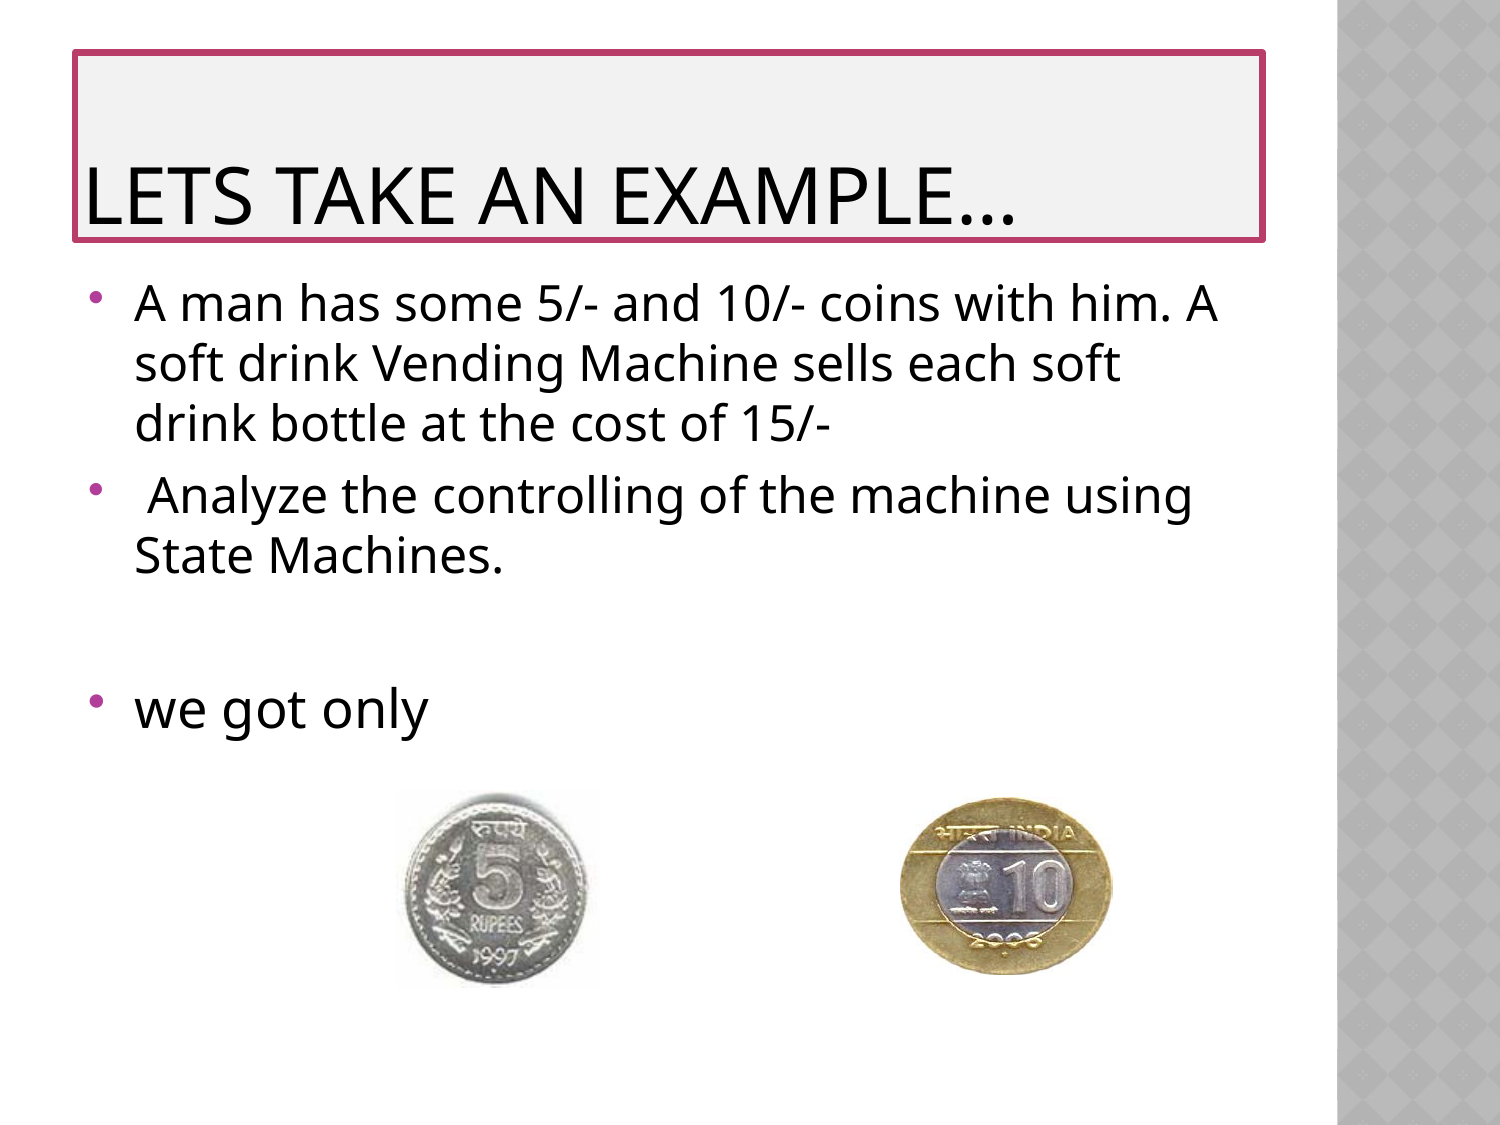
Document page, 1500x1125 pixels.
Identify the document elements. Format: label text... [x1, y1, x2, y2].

picture [396, 790, 601, 988]
list A man has some 5/- and 10/- coins with him. A soft drink Vending Machine sells each soft drink bottle at the cost of 15/- Analyze the controlling of the machine using State Machines. we got only [75, 264, 1263, 1059]
picture [899, 797, 1113, 976]
title Lets take an Example… [72, 49, 1266, 243]
